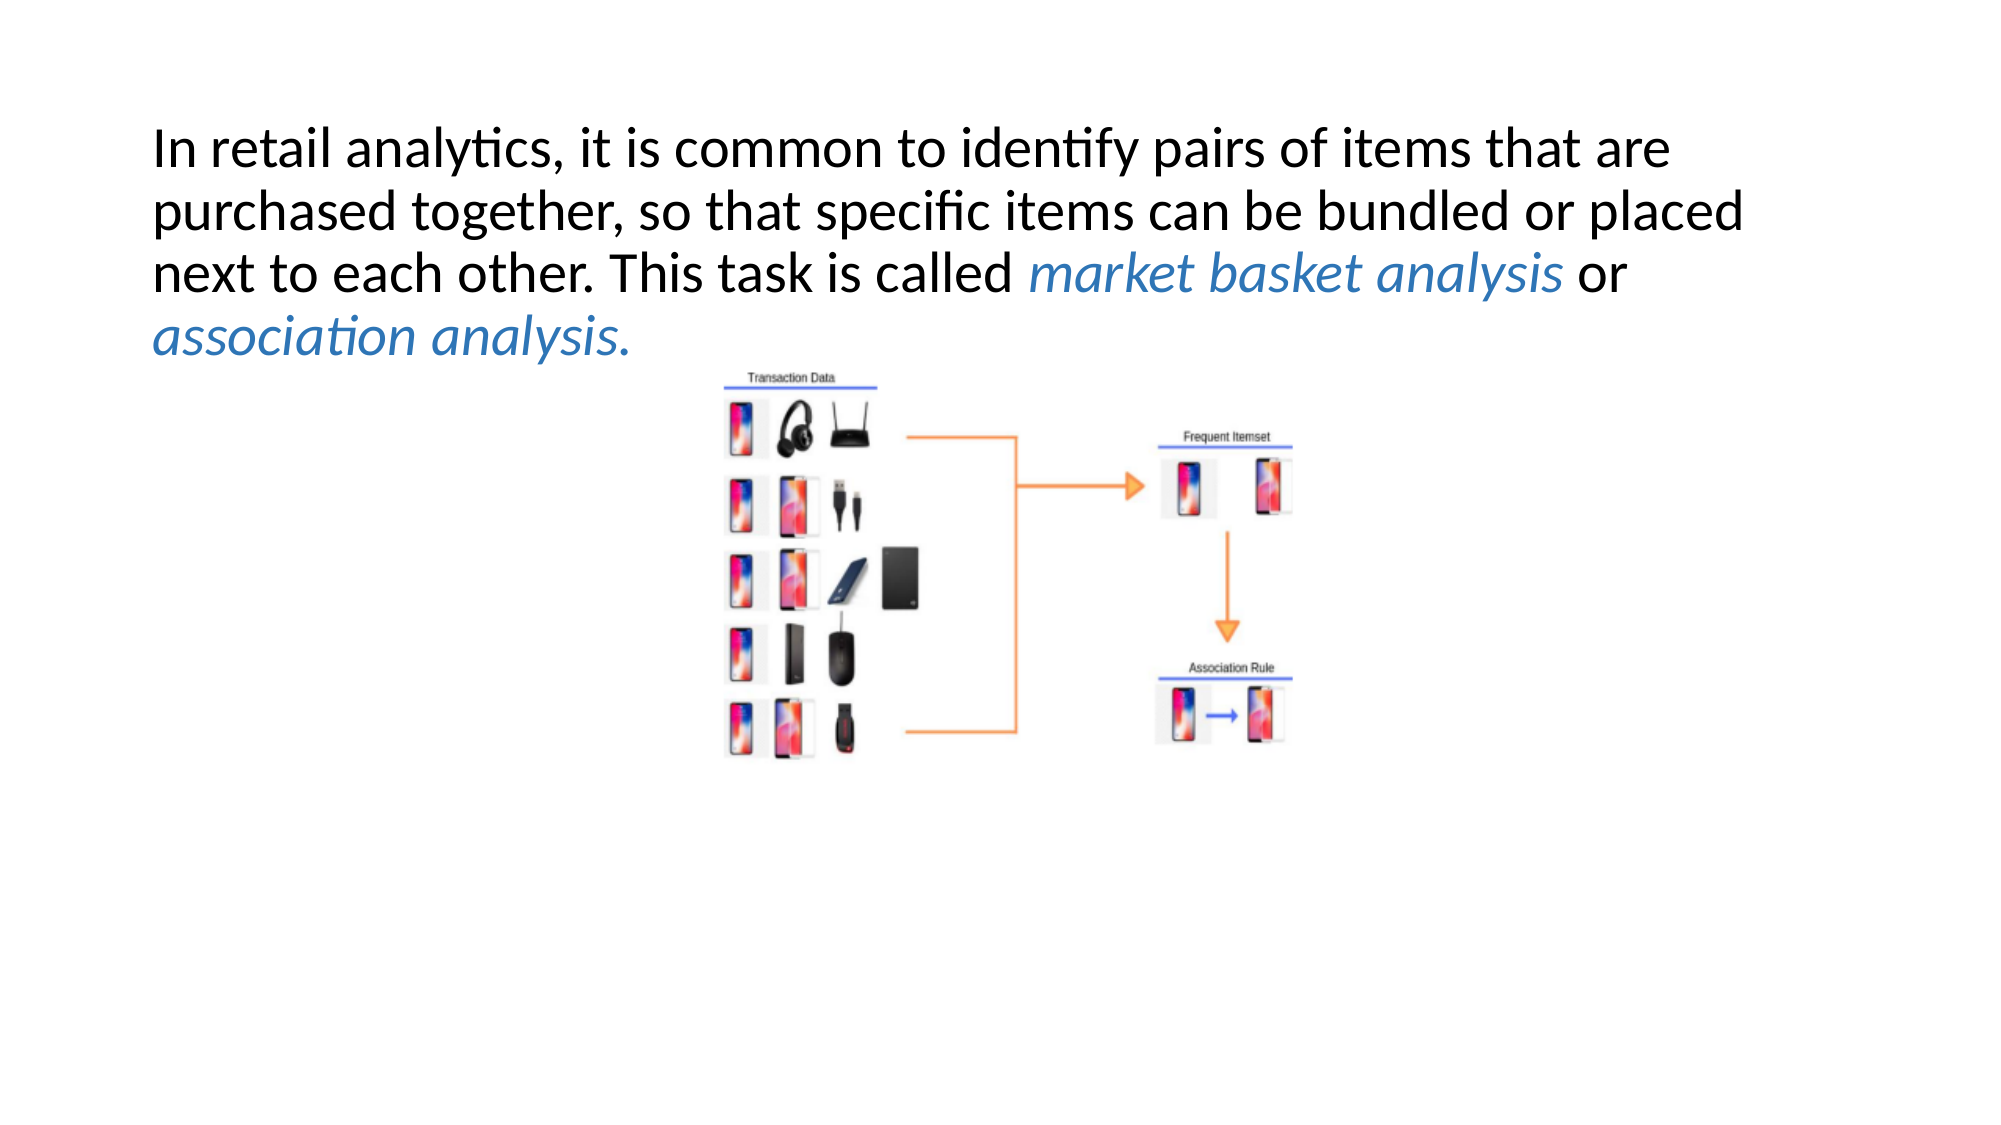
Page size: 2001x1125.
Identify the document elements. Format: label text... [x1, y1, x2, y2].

picture [696, 354, 1304, 771]
list In retail analytics, it is common to identify pairs of items that are purchased together, so that specific items can be bundled or placed next to each other. This task is called market basket analysis or association analysis. [137, 109, 1863, 1014]
